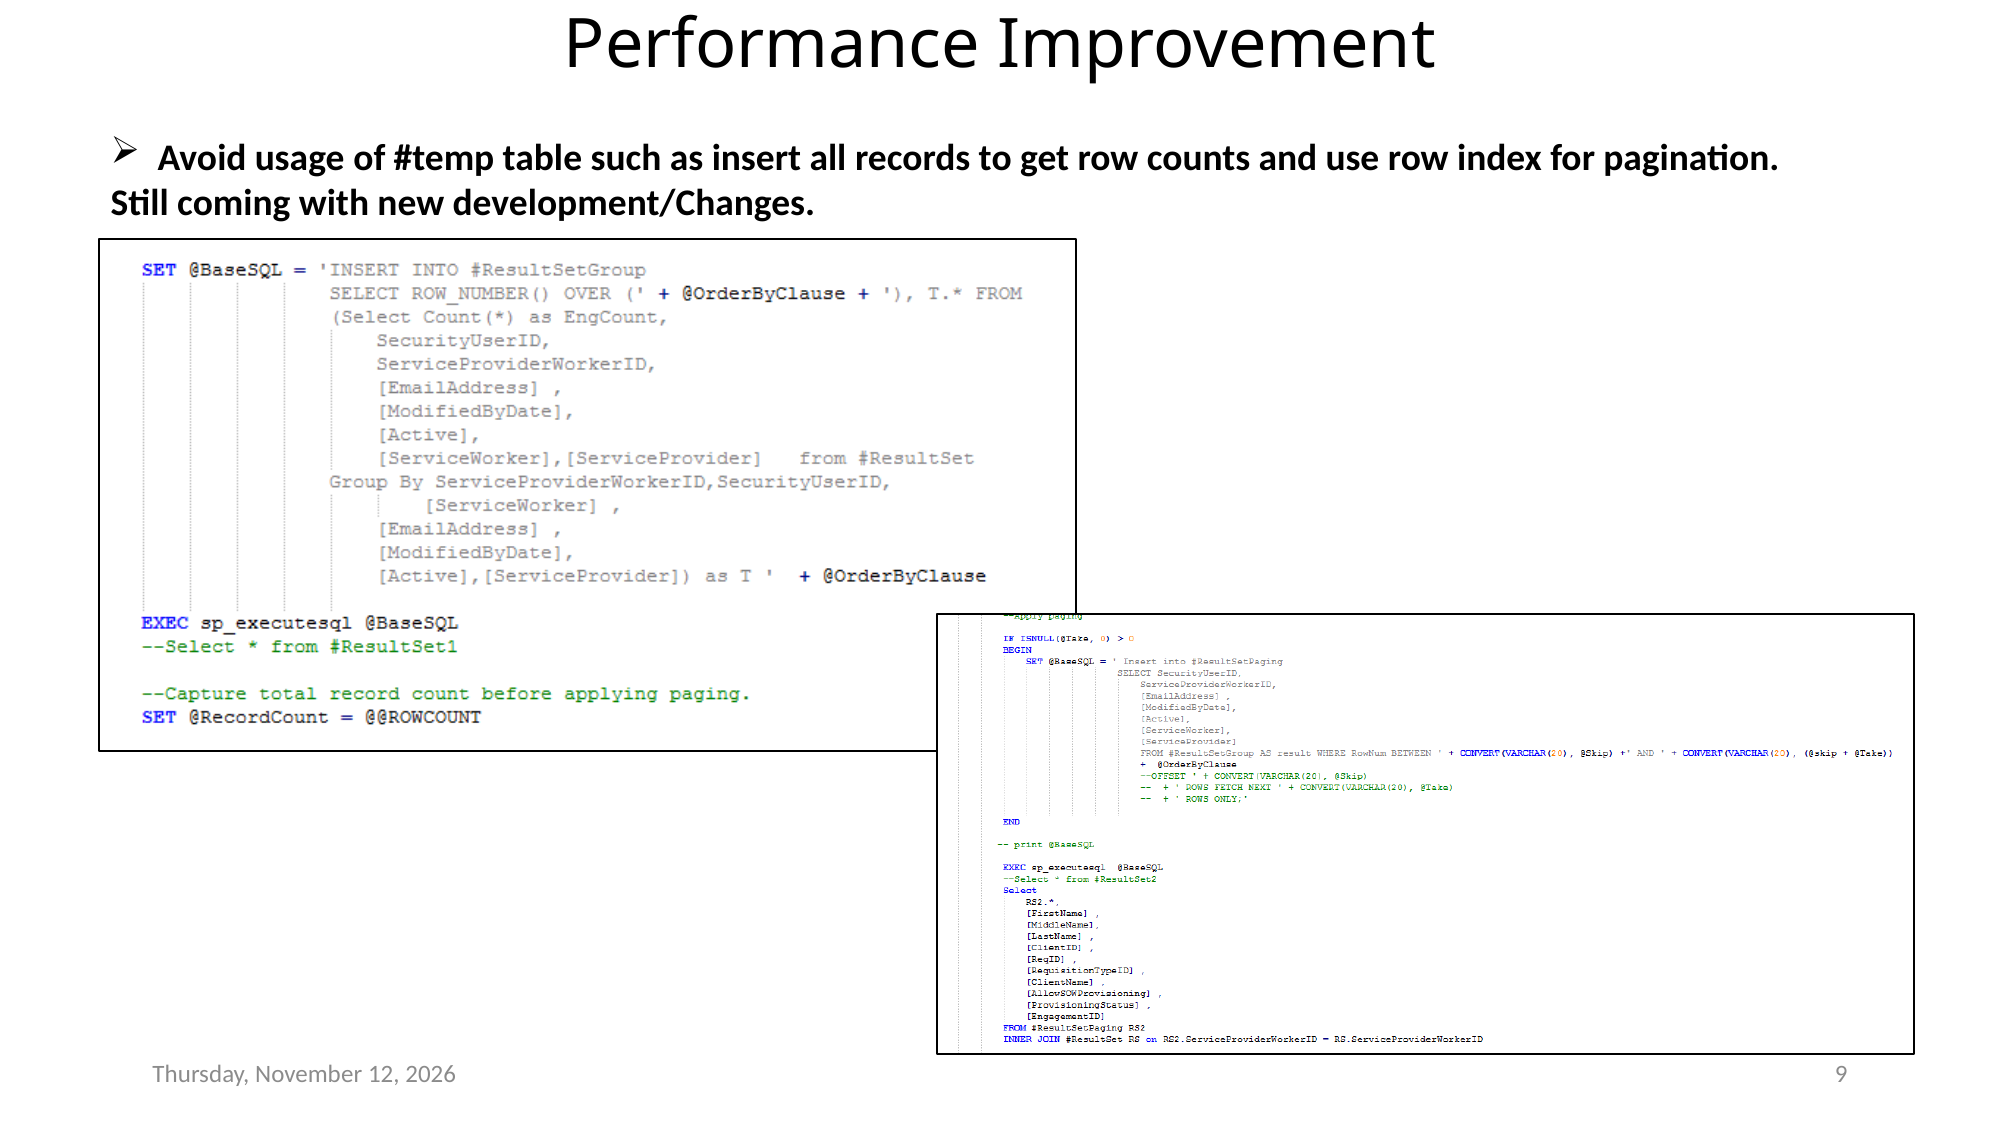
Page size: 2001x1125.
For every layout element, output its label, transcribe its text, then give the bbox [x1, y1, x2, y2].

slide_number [137, 1042, 588, 1103]
text_box Avoid usage of #temp table such as insert all records to get row counts and use row index for pagination. Still coming with new development/Changes. [95, 125, 1805, 230]
picture [99, 239, 1914, 1053]
title Performance Improvement [0, 0, 2000, 90]
slide_number 9 [1412, 1055, 1863, 1103]
